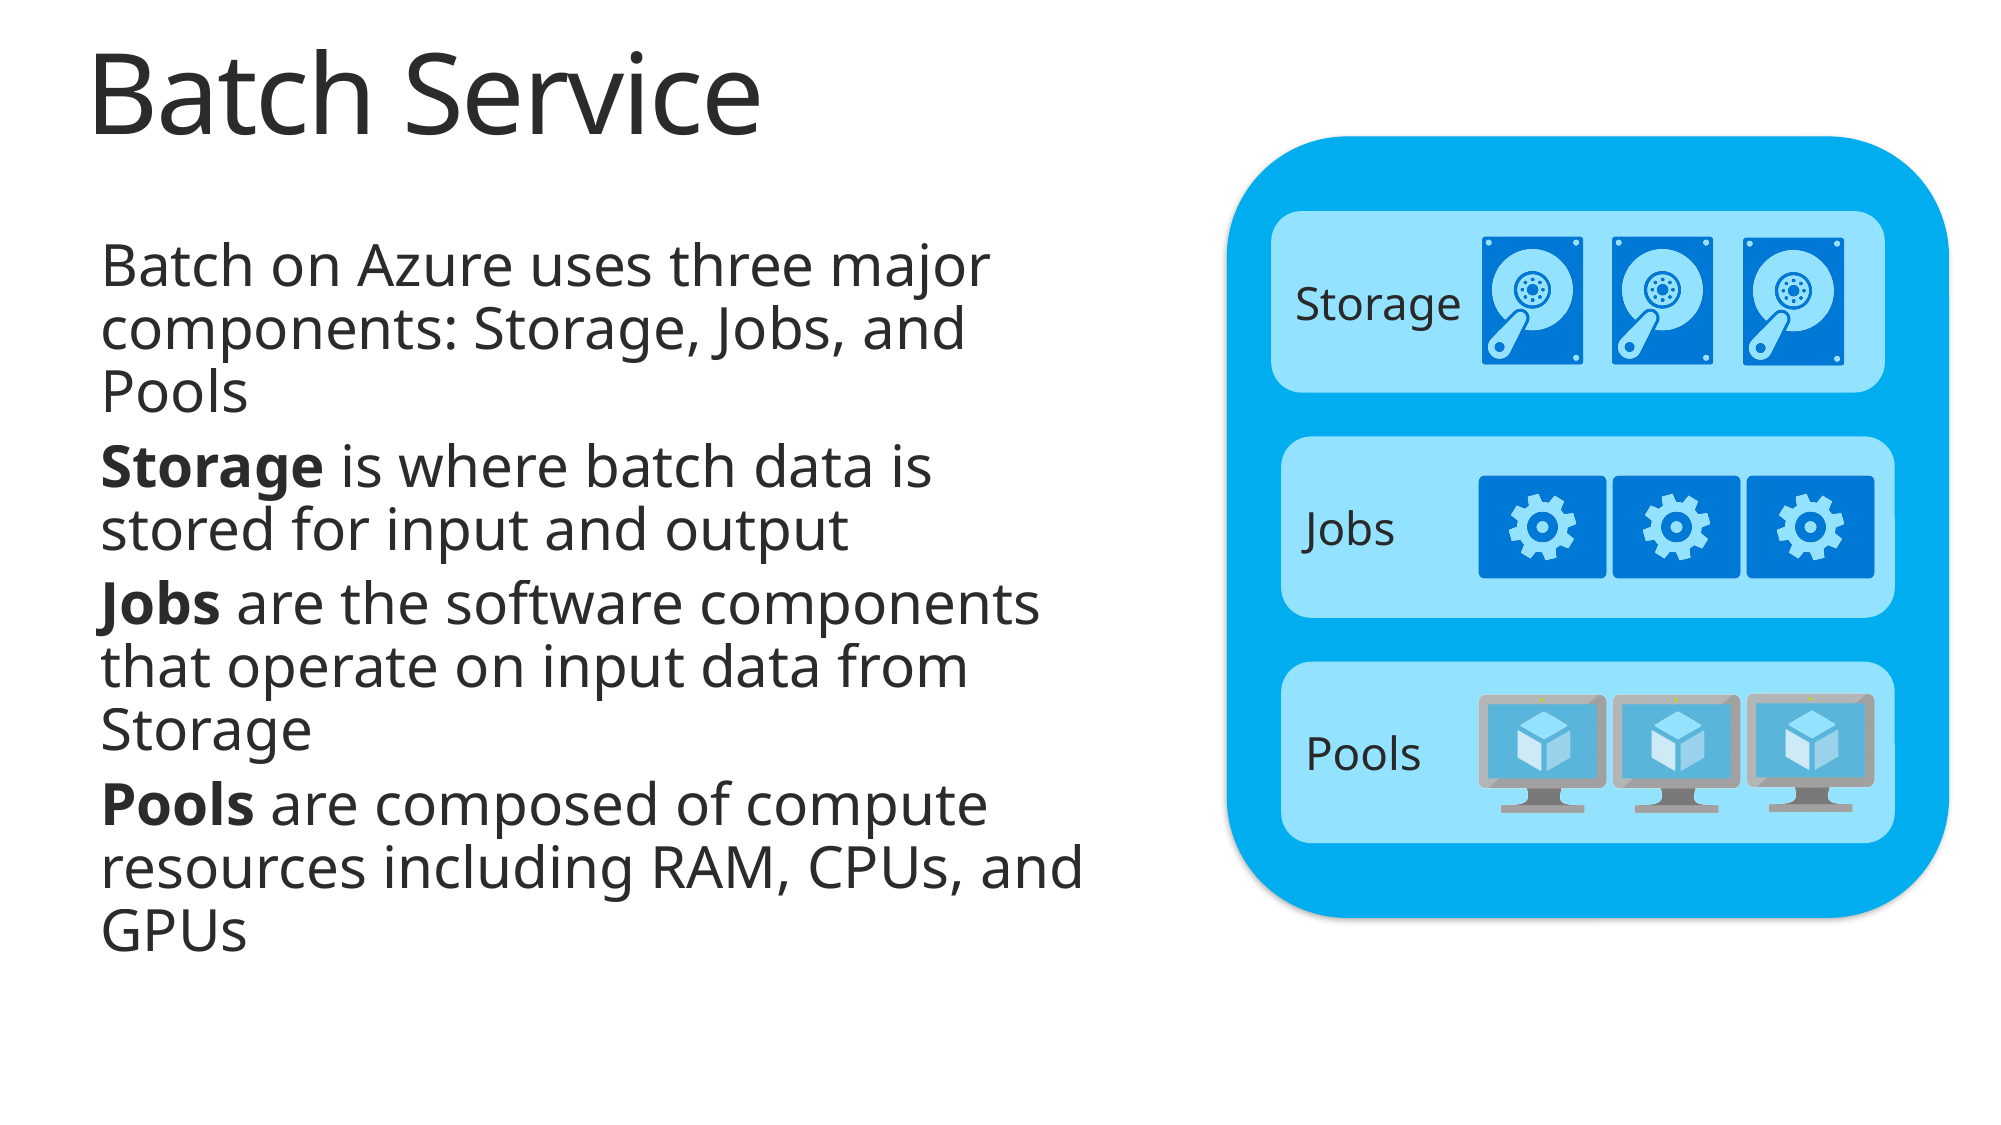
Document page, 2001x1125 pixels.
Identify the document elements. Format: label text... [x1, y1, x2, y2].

picture [1746, 688, 1875, 817]
picture [1728, 237, 1858, 367]
picture [1598, 236, 1727, 365]
text_box Storage [1271, 211, 1885, 393]
text_box Pools [1281, 661, 1895, 844]
text_box Jobs [1281, 436, 1895, 618]
picture [1477, 462, 1607, 592]
text_box [1226, 135, 1950, 919]
picture [1611, 689, 1741, 818]
picture [1477, 689, 1607, 818]
title Batch Service [85, 37, 1915, 161]
picture [1467, 236, 1597, 365]
picture [1746, 462, 1875, 592]
list Batch on Azure uses three major components: Storage, Jobs, and Pools Storage is where batch data is stored for input and output Jobs are the software components that operate on input data from Storage Pools are composed of compute resources including RAM, CPUs, and GPUs [100, 236, 1117, 979]
picture [1611, 462, 1741, 592]
